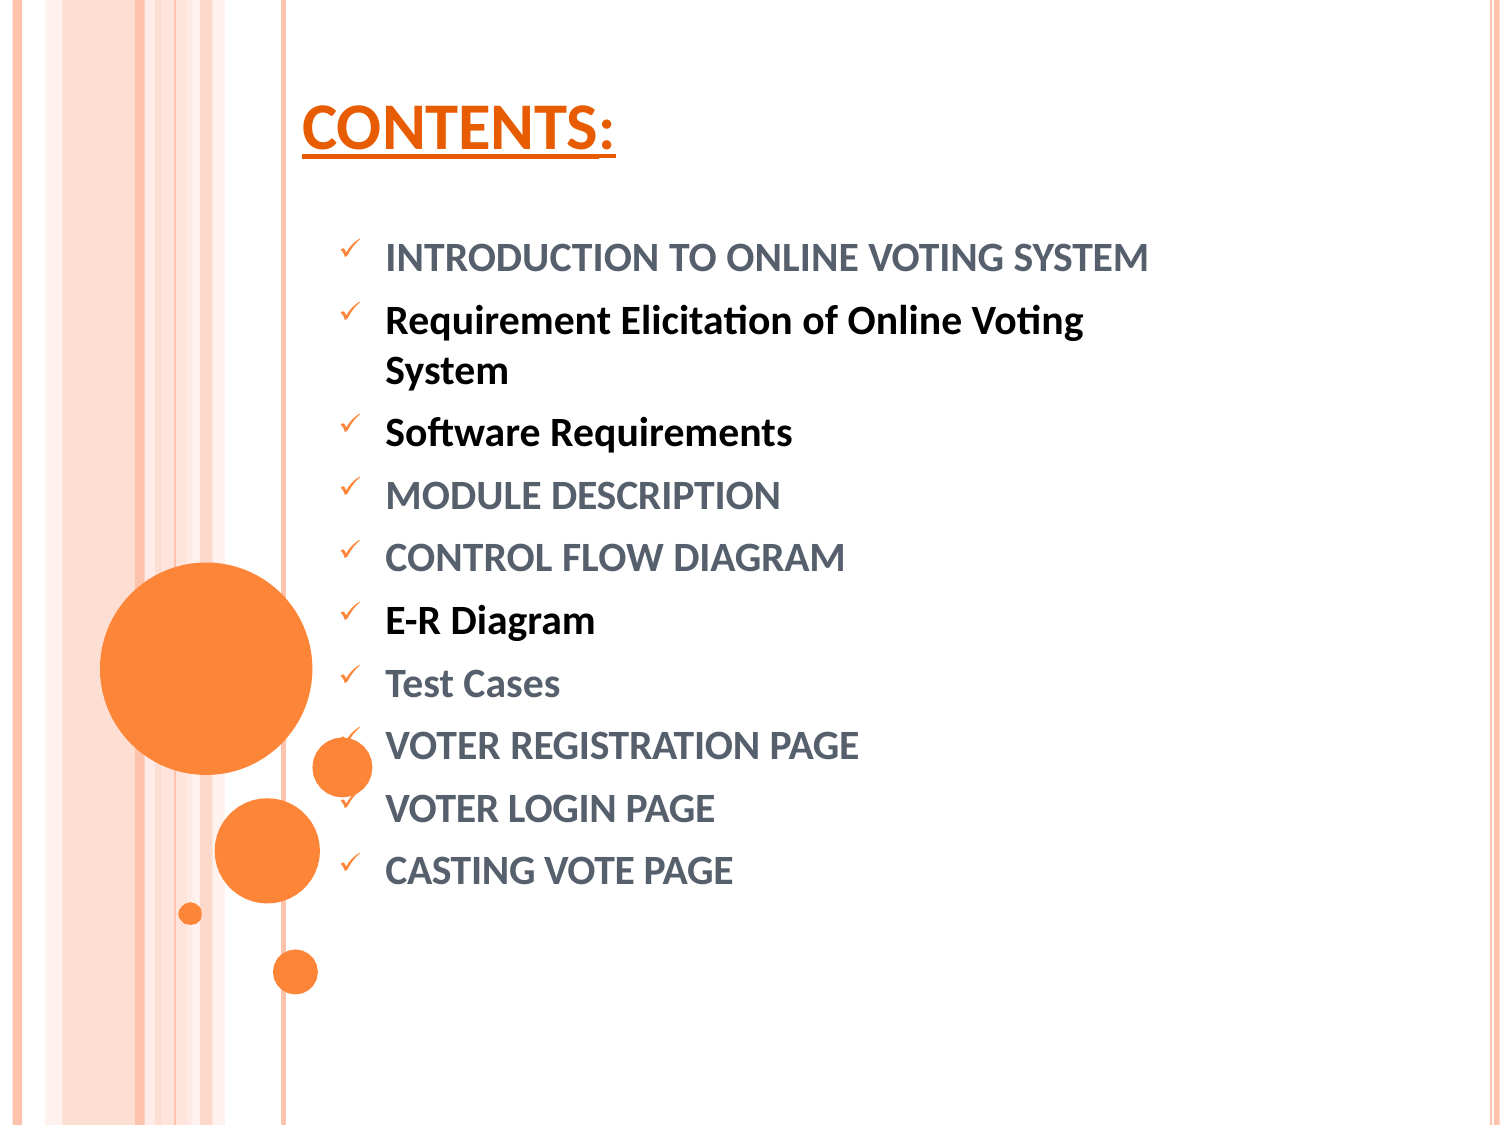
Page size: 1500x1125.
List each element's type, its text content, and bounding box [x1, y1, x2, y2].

text_box INTRODUCTION TO ONLINE VOTING SYSTEM Requirement Elicitation of Online Voting System Software Requirements MODULE DESCRIPTION CONTROL FLOW DIAGRAM E-R Diagram Test Cases VOTER REGISTRATION PAGE VOTER LOGIN PAGE CASTING VOTE PAGE [336, 215, 1152, 893]
picture [178, 902, 202, 925]
title CONTENTS: [87, 81, 878, 272]
